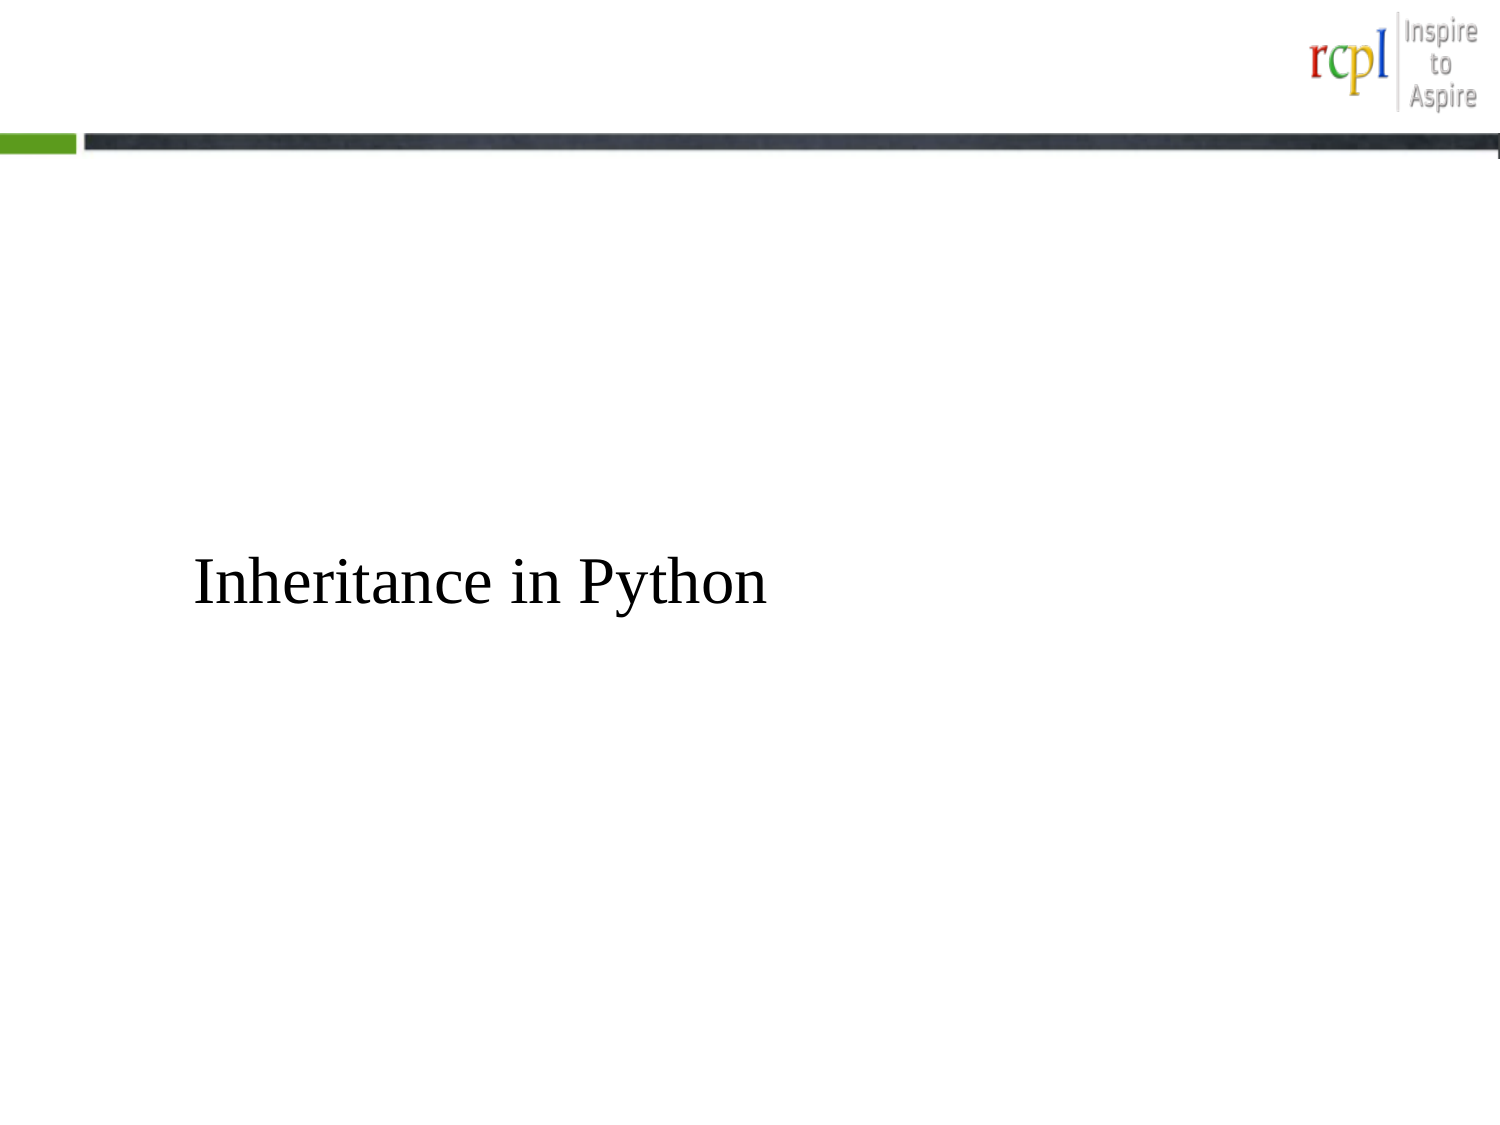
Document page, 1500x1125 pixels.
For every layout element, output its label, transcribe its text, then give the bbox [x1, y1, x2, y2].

text_box Inheritance in Python [178, 550, 1390, 614]
picture [0, 0, 1500, 159]
